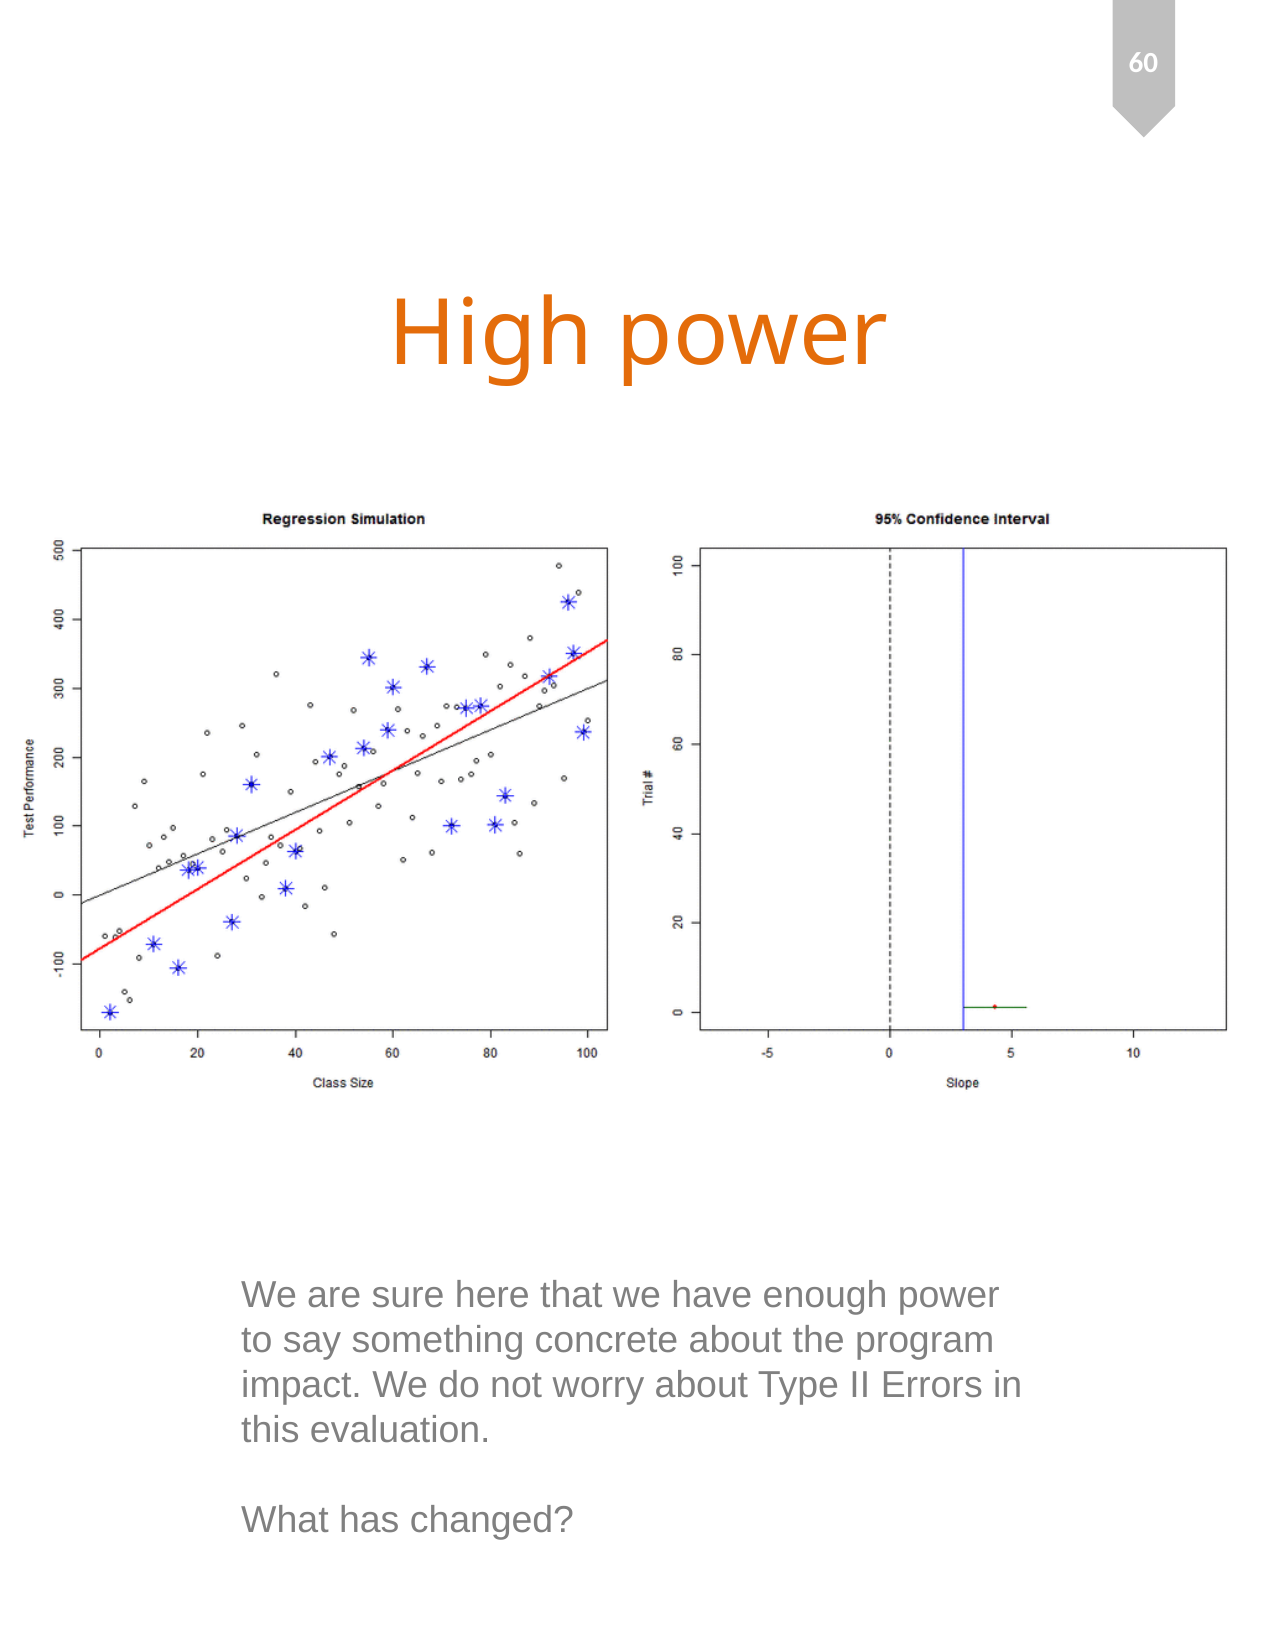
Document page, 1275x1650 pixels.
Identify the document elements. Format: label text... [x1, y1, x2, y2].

picture [20, 487, 1258, 1107]
slide_number 60 [1093, 17, 1194, 105]
text_box We are sure here that we have enough power to say something concrete about the program impact. We do not worry about Type II Errors in this evaluation. What has changed? [226, 1262, 1052, 1548]
title High power [65, 189, 1213, 465]
